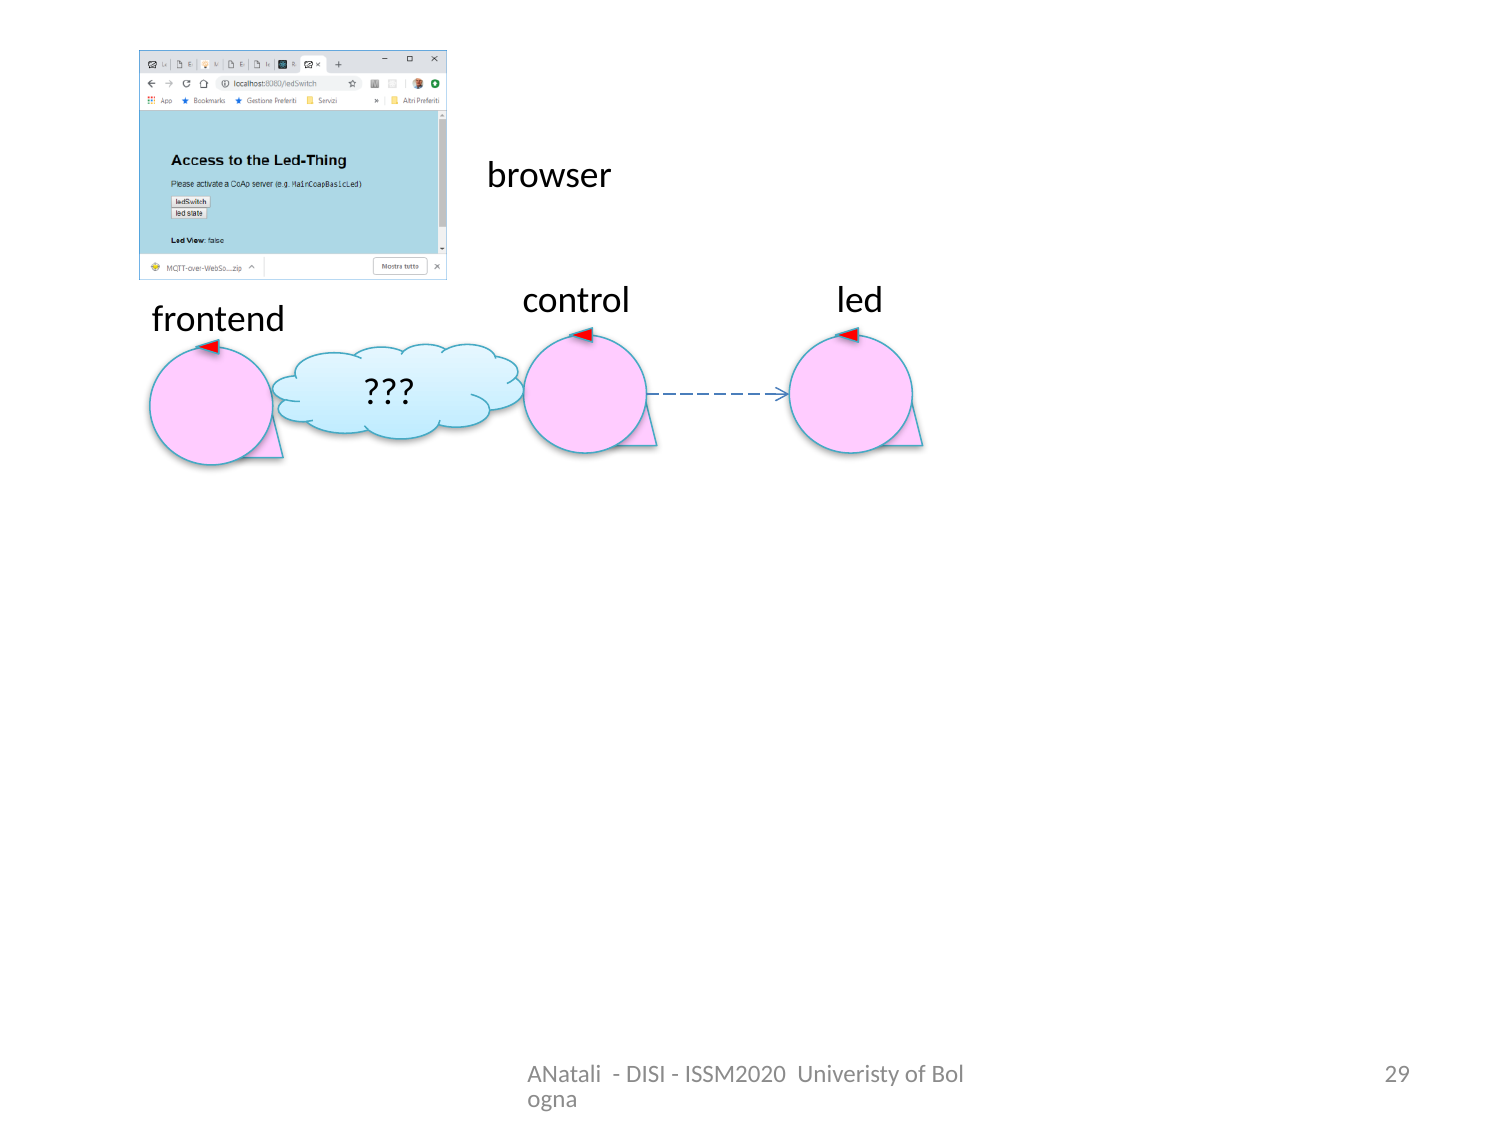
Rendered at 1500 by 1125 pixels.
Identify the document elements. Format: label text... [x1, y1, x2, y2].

text_box ??? [288, 343, 518, 440]
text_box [149, 339, 284, 466]
text_box control [507, 267, 646, 327]
footer ANatali - DISI - ISSM2020 Univeristy of Bologna [512, 1042, 988, 1103]
text_box browser [472, 142, 627, 202]
slide_number 29 [1074, 1042, 1425, 1103]
picture [139, 50, 448, 281]
text_box frontend [137, 286, 301, 346]
text_box led [821, 267, 899, 326]
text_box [523, 327, 658, 454]
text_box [789, 327, 923, 454]
